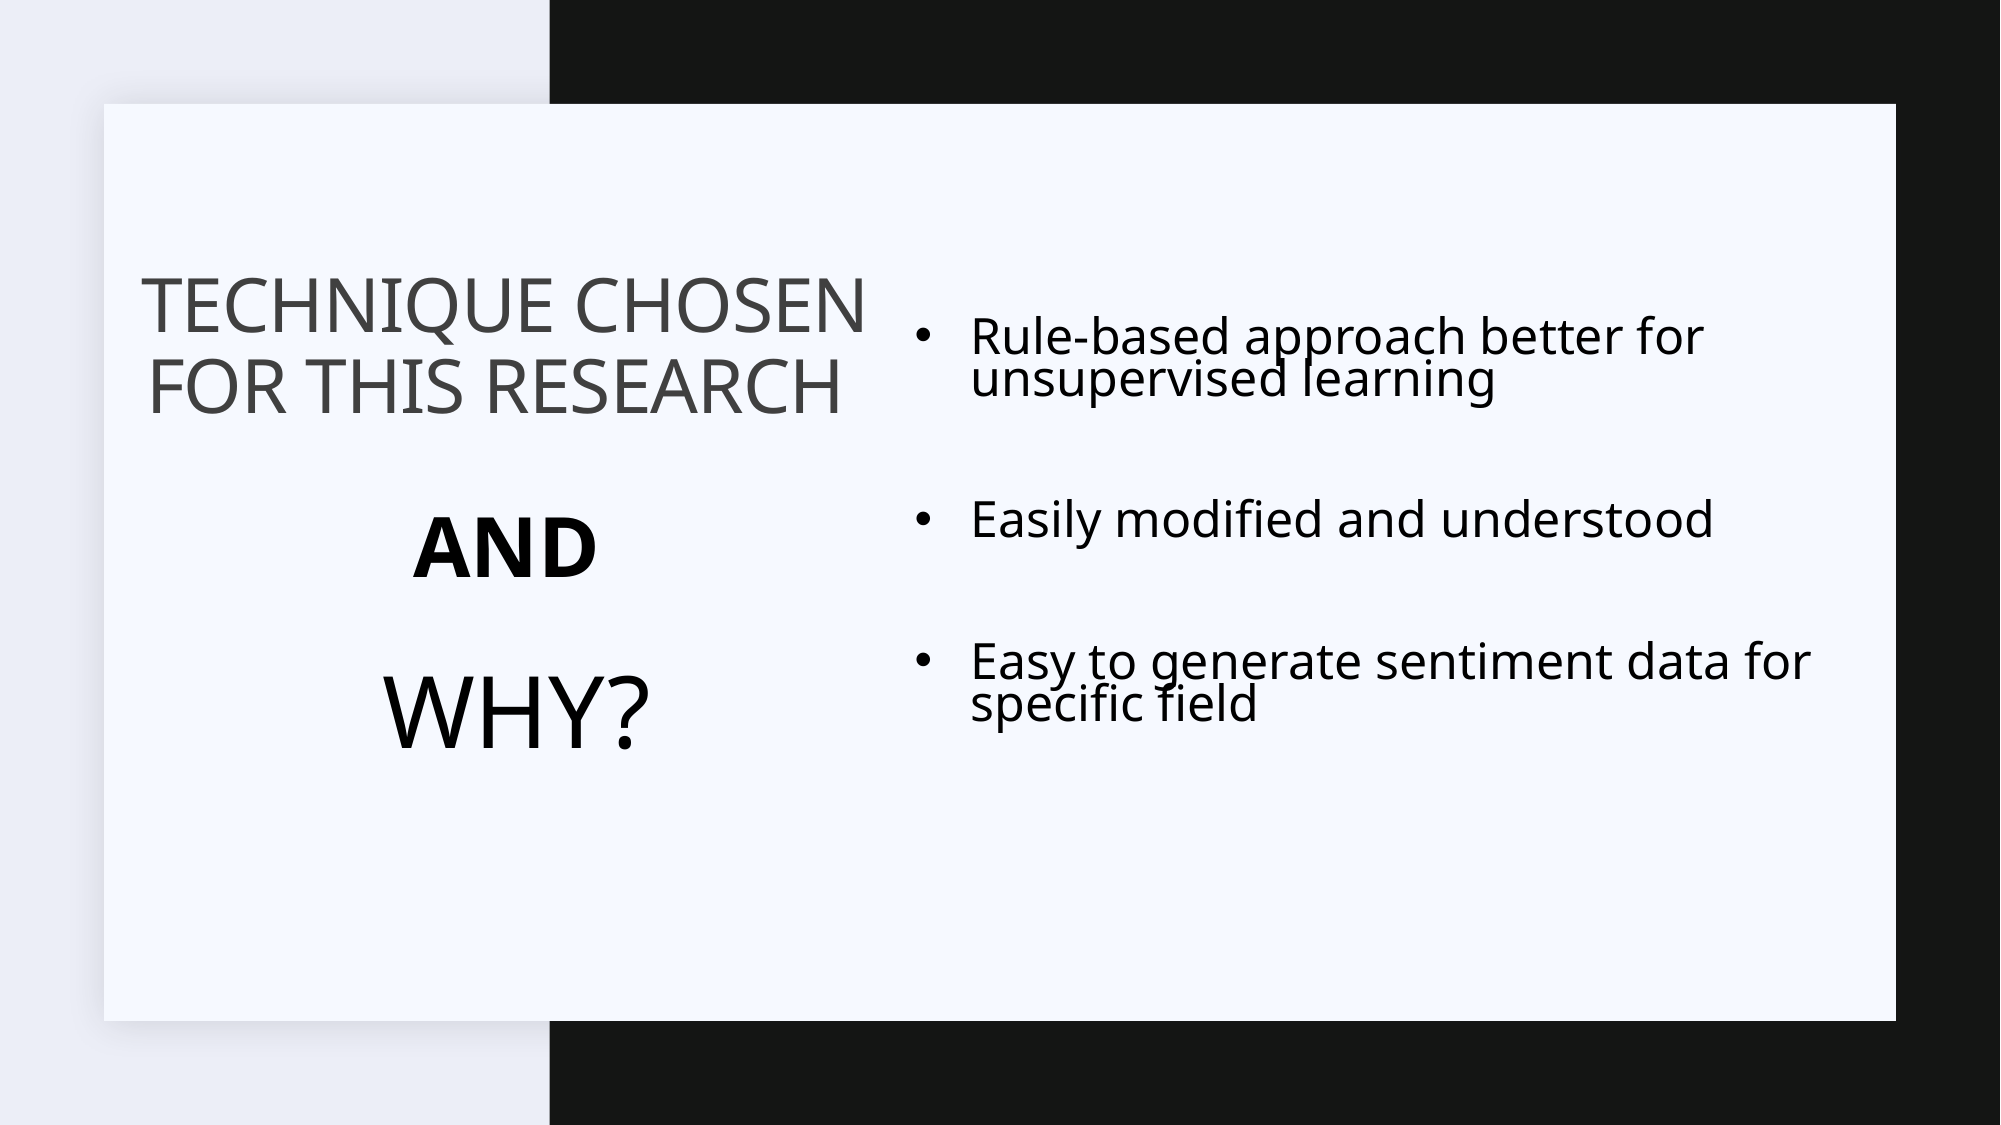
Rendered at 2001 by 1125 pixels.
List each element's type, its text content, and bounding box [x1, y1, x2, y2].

text_box WHY? [367, 641, 949, 776]
list Rule-based approach better for unsupervised learning Easily modified and understood Easy to generate sentiment data for specific field [914, 103, 1896, 1021]
title Technique Chosen for this research [104, 135, 906, 563]
text_box AND [398, 486, 740, 602]
